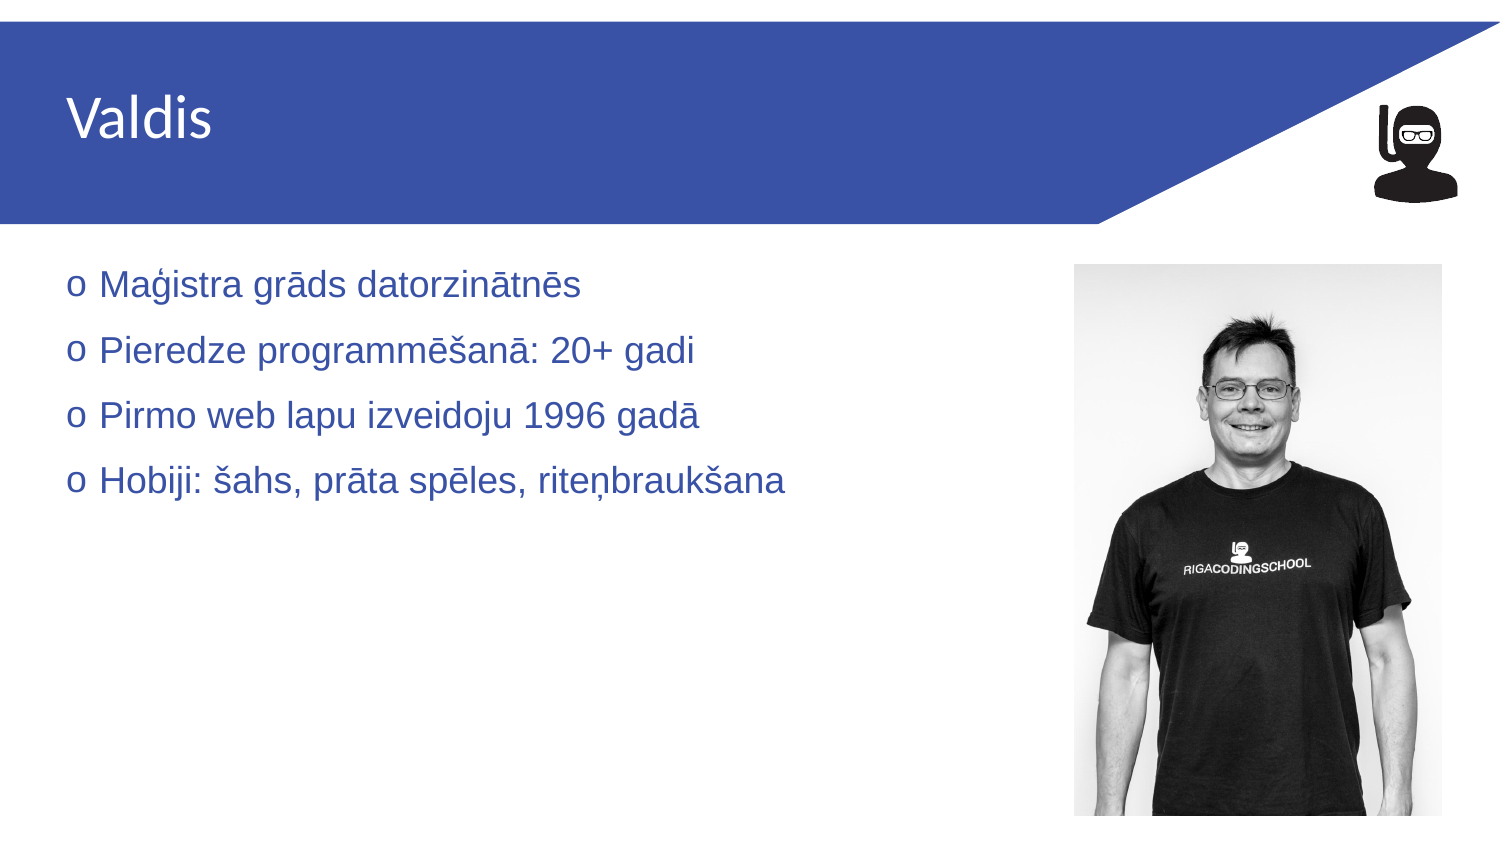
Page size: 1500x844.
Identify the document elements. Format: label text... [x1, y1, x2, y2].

title Valdis [51, 72, 1091, 167]
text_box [1096, 23, 1500, 227]
picture [1073, 264, 1442, 816]
list Maģistra grāds datorzinātnēs Pieredze programmēšanā: 20+ gadi Pirmo web lapu izveidoju 1996 gadā Hobiji: šahs, prāta spēles, riteņbraukšana [51, 250, 818, 754]
